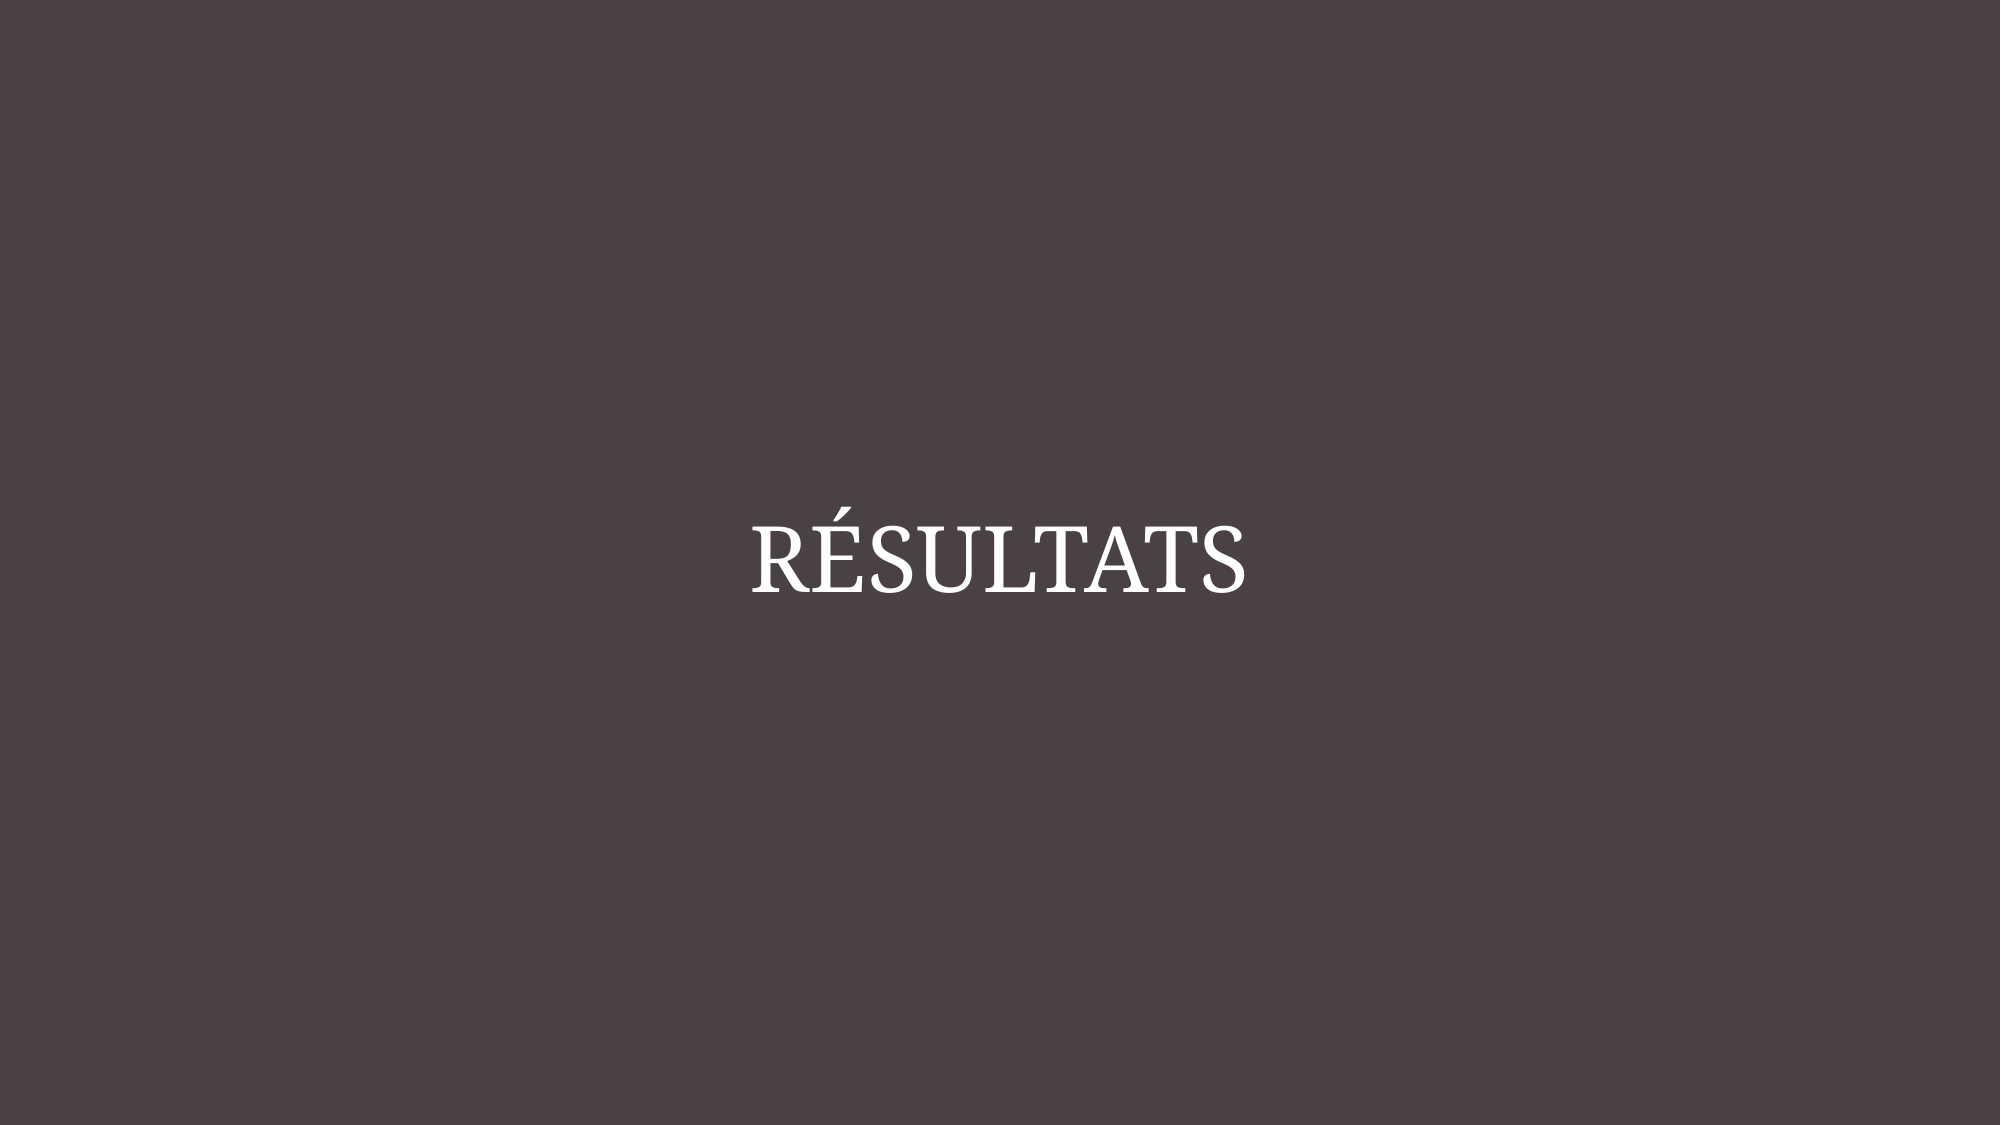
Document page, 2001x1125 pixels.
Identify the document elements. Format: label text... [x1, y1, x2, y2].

title Résultats [137, 453, 1863, 672]
